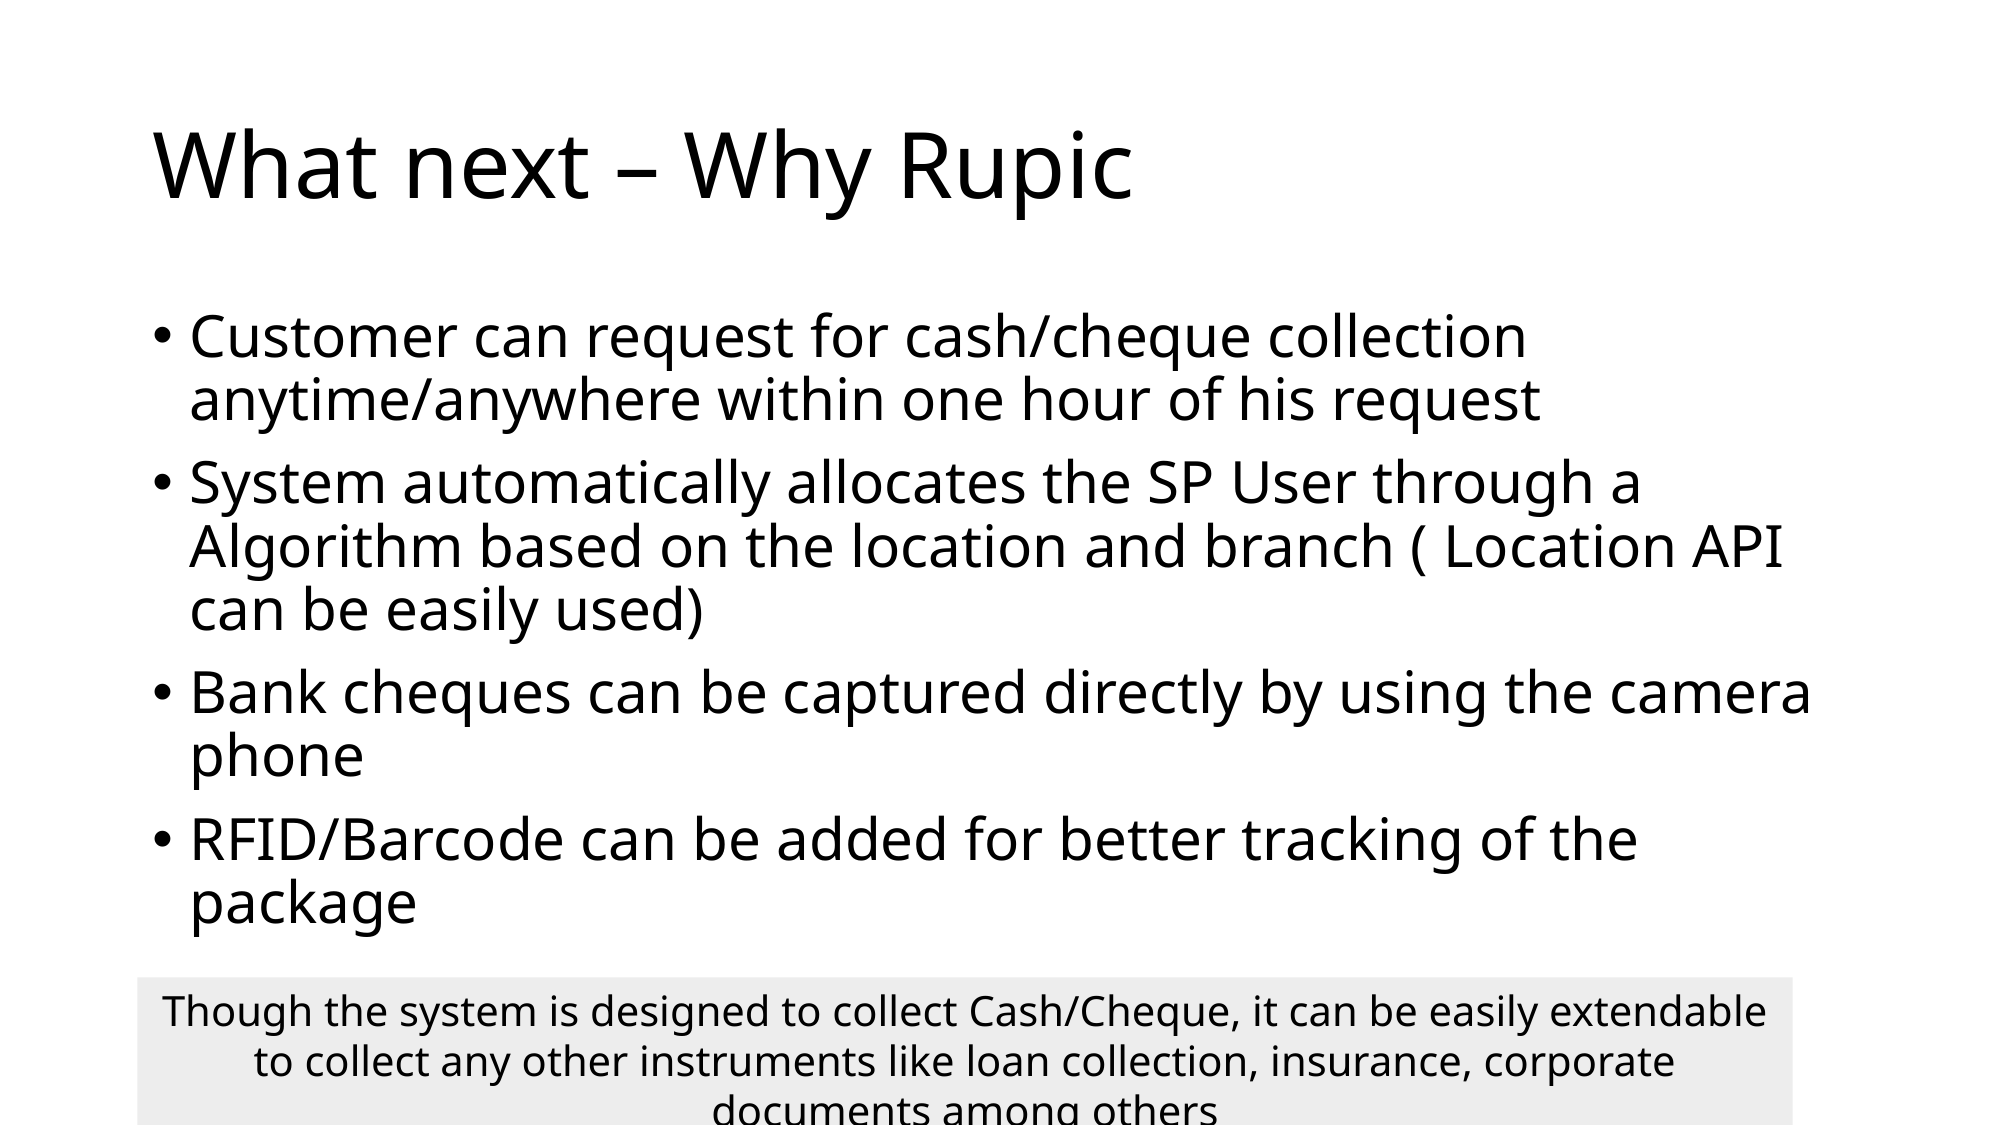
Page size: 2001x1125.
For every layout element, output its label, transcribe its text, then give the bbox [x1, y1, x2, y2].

title What next – Why Rupic [137, 59, 1863, 278]
list Customer can request for cash/cheque collection anytime/anywhere within one hour of his request System automatically allocates the SP User through a Algorithm based on the location and branch ( Location API can be easily used) Bank cheques can be captured directly by using the camera phone RFID/Barcode can be added for better tracking of the package [137, 299, 1863, 1014]
text_box Though the system is designed to collect Cash/Cheque, it can be easily extendable to collect any other instruments like loan collection, insurance, corporate documents among others [137, 977, 1793, 1125]
